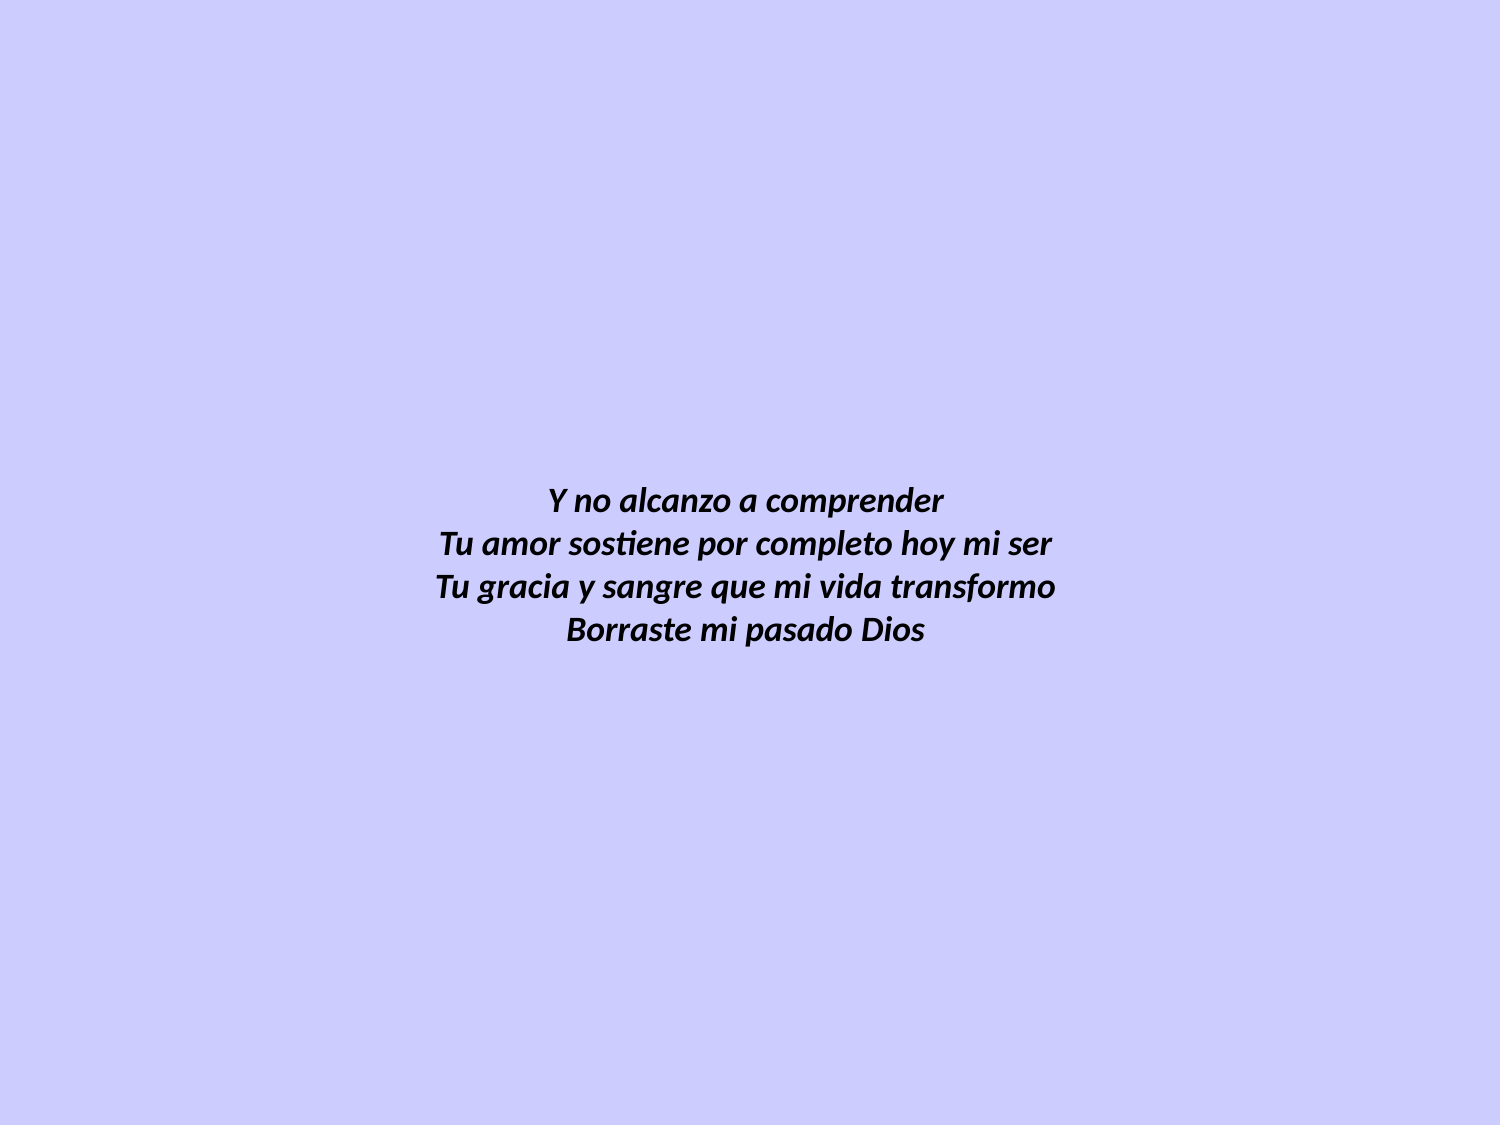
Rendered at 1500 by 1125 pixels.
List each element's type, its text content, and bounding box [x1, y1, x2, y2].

title Y no alcanzo a comprender Tu amor sostiene por completo hoy mi ser Tu gracia y sangre que mi vida transformo Borraste mi pasado Dios [75, 468, 1425, 657]
